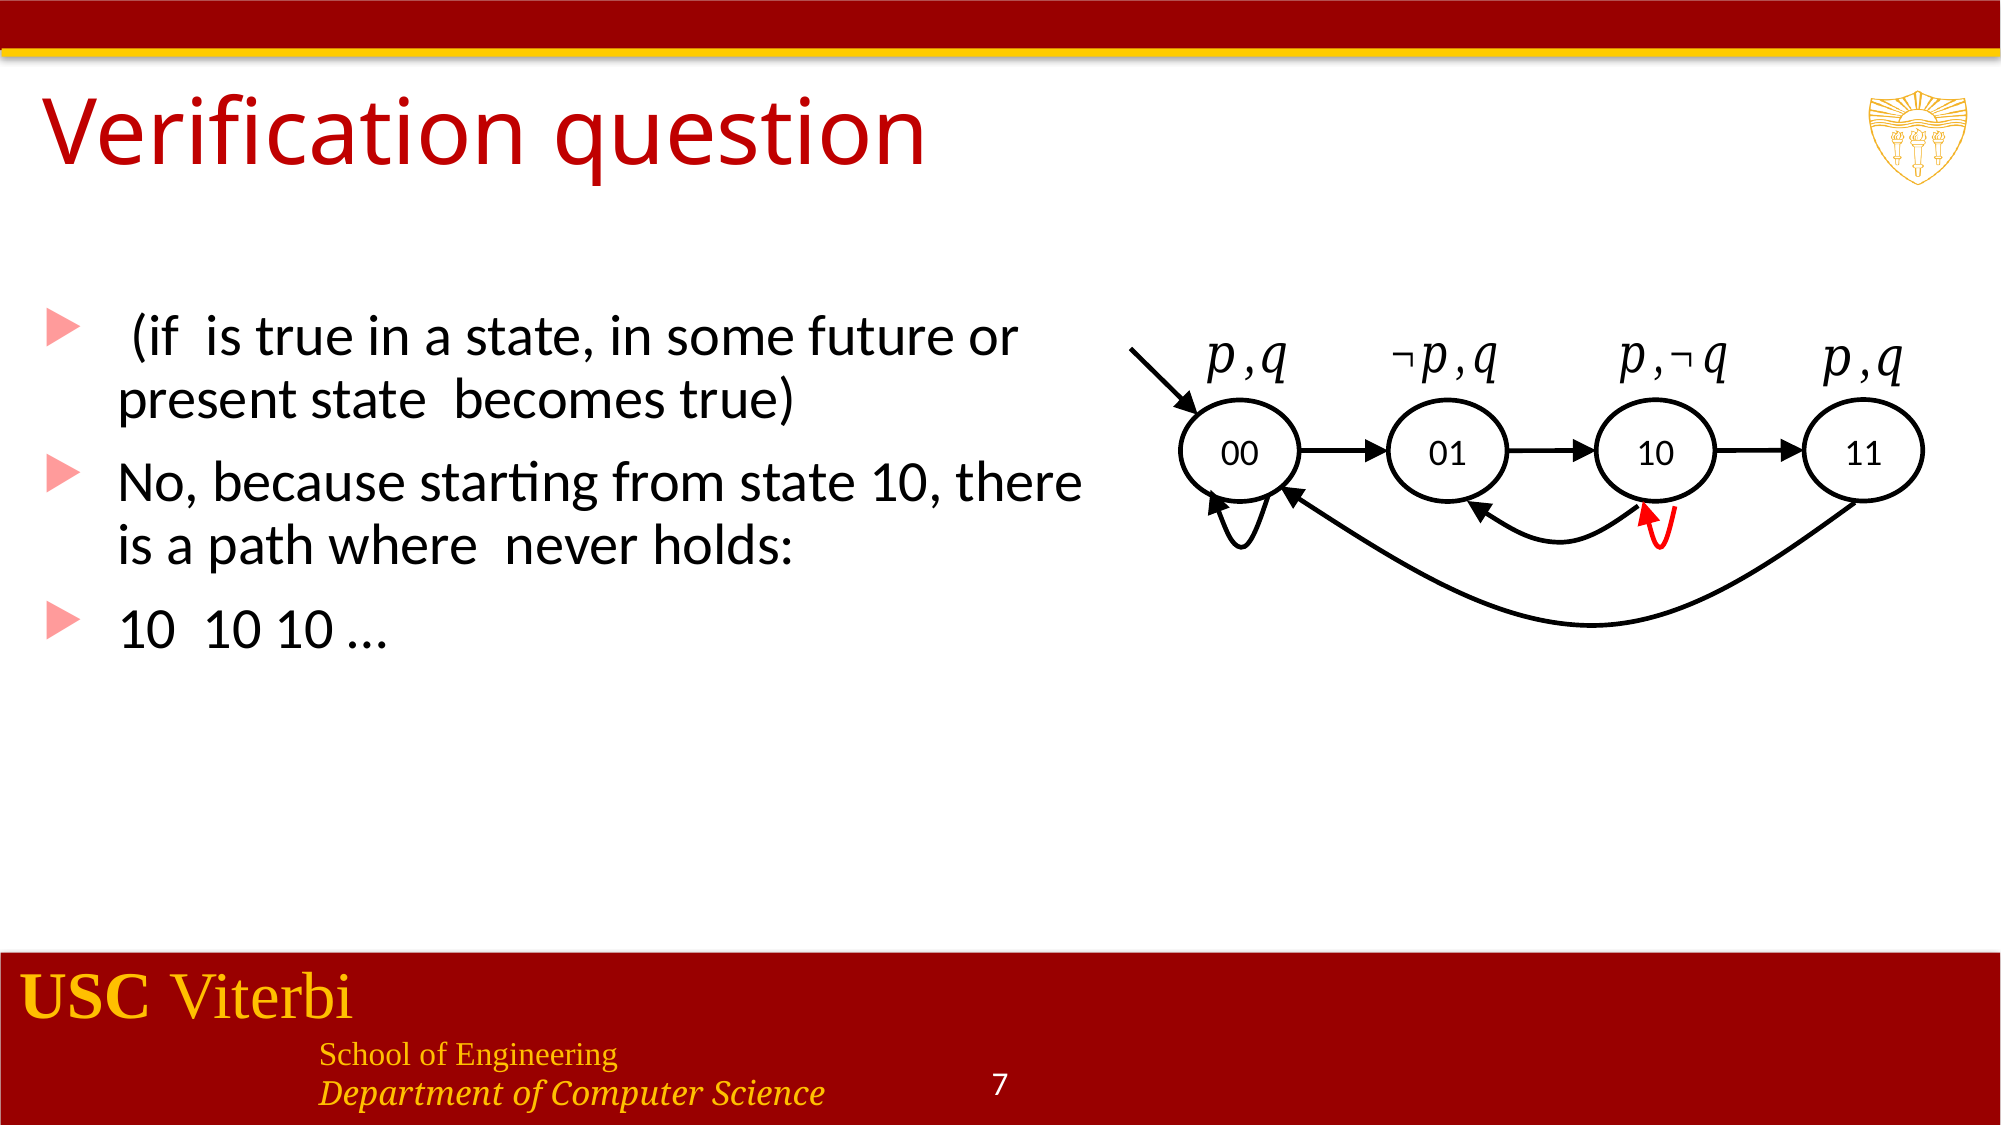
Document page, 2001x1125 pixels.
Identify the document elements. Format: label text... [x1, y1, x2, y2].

picture [1836, 76, 2000, 199]
title Verification question [27, 70, 1819, 199]
slide_number 7 [774, 1051, 1225, 1112]
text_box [1130, 324, 1923, 626]
